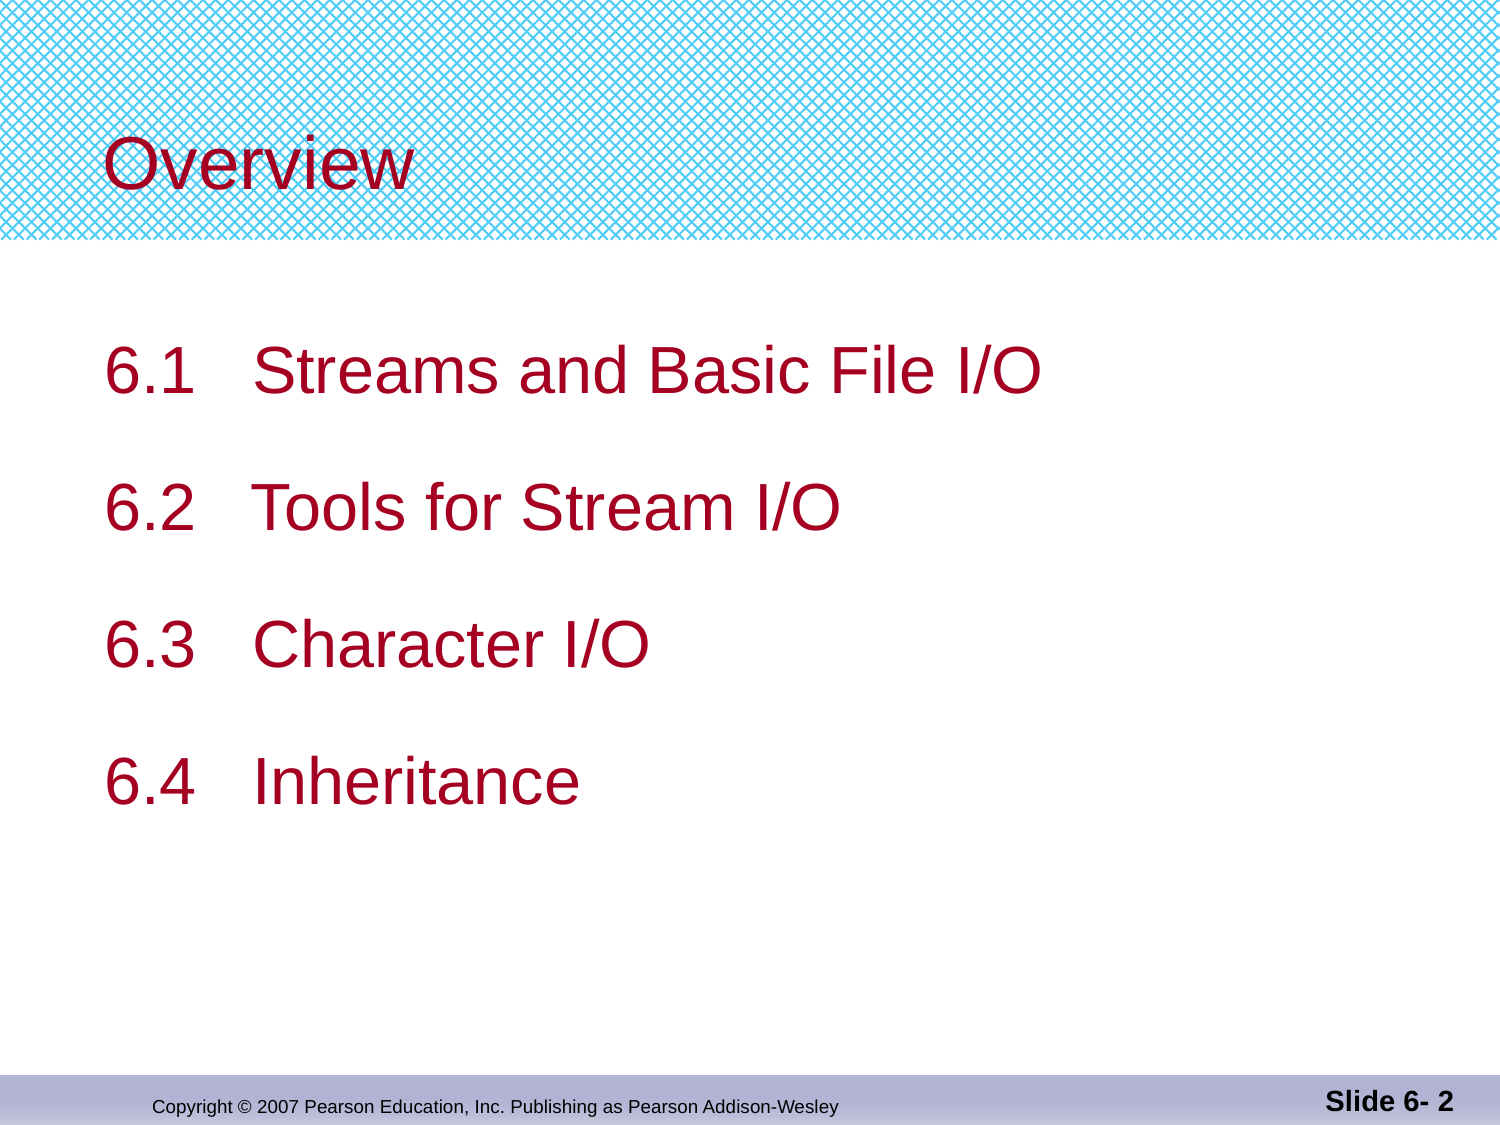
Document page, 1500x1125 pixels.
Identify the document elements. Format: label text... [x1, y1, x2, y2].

slide_number Slide 6- 2 [1156, 1049, 1470, 1125]
list 6.1 Streams and Basic File I/O 6.2 Tools for Stream I/O 6.3 Character I/O 6.4 Inheritance [89, 274, 1451, 1026]
title Overview [87, 49, 1451, 213]
